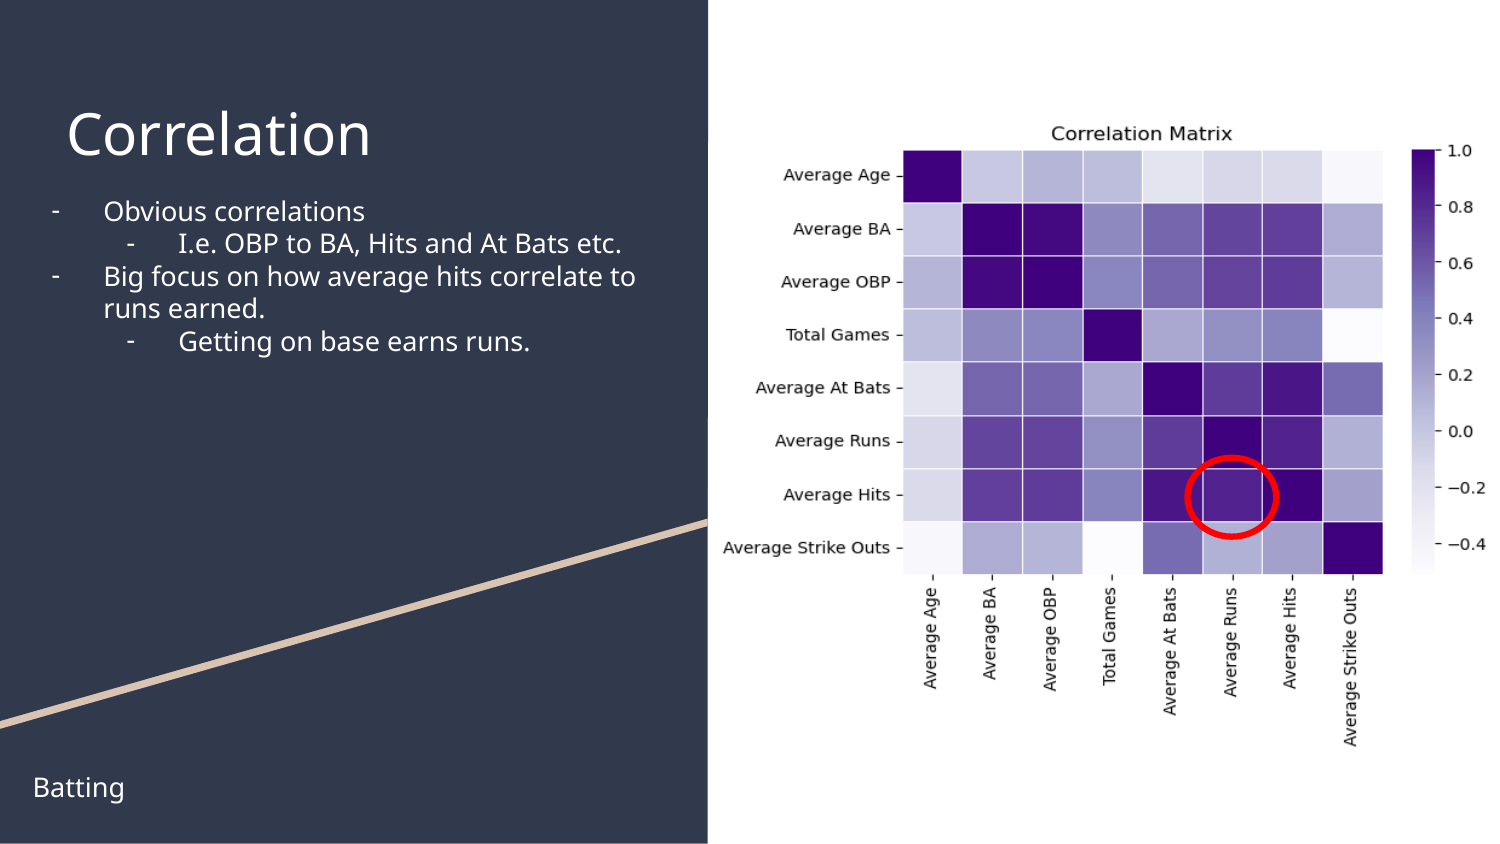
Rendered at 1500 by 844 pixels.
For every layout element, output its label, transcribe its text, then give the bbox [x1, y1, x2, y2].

title Correlation [51, 82, 660, 179]
text_box Batting [17, 755, 1483, 818]
list Obvious correlations I.e. OBP to BA, Hits and At Bats etc. Big focus on how average hits correlate to runs earned. Getting on base earns runs. [13, 179, 697, 844]
picture [711, 115, 1499, 756]
